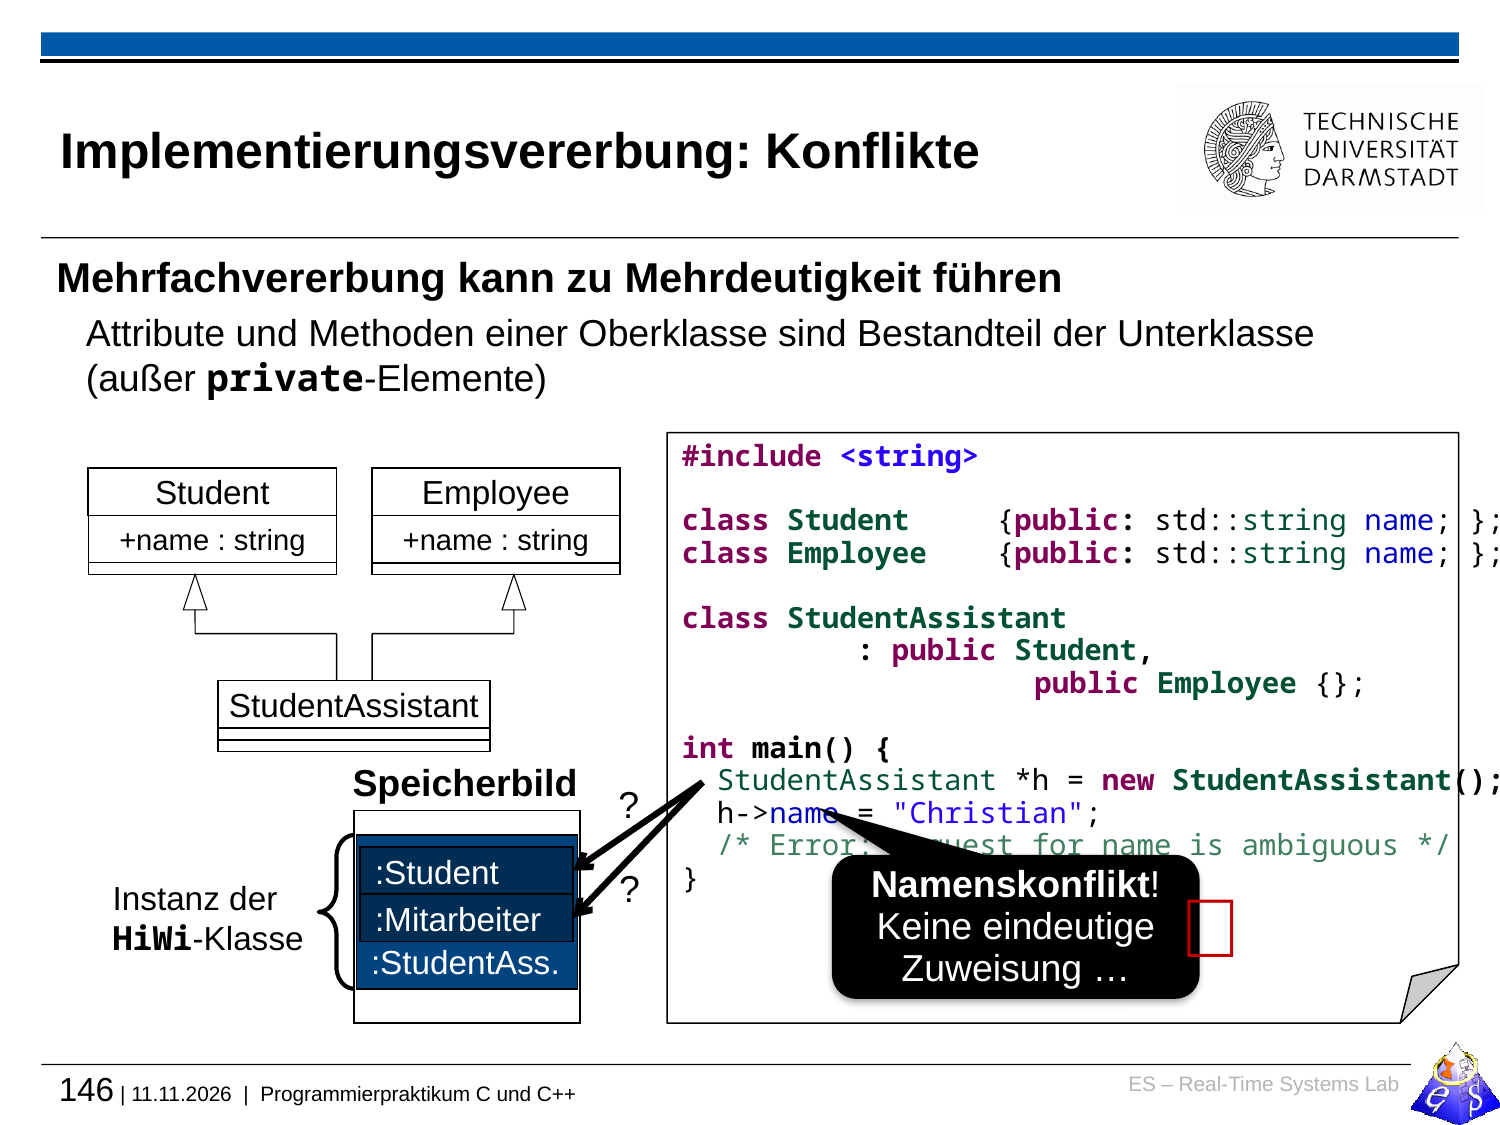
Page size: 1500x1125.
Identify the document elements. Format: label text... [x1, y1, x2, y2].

picture [1248, 84, 1483, 214]
picture [1411, 1041, 1500, 1125]
text_box [372, 563, 620, 575]
text_box #include <string> class Student {public: std::string name; }; class Employee {public: std::string name; }; class StudentAssistant : public Student, public Employee {}; int main() { StudentAssistant *h = new StudentAssistant(); h->name = "Christian"; /* Error: request for name is ambiguous */ } [667, 432, 1459, 1024]
text_box +name : string [372, 515, 620, 563]
text_box [218, 739, 491, 752]
text_box [183, 574, 207, 610]
text_box [218, 728, 491, 739]
text_box [88, 562, 337, 575]
text_box [502, 574, 526, 610]
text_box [99, 755, 595, 1024]
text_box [572, 781, 703, 919]
text_box StudentAssistant [218, 680, 491, 728]
text_box +name : string [88, 515, 337, 562]
list Mehrfachvererbung kann zu Mehrdeutigkeit führen Attribute und Methoden einer Oberklasse sind Bestandteil der Unterklasse (außer private-Elemente) [41, 243, 1412, 421]
text_box Employee [372, 467, 620, 515]
text_box ❌ [1164, 875, 1257, 984]
text_box Namenskonflikt! Keine eindeutige Zuweisung … [819, 808, 1200, 999]
text_box Student [88, 467, 337, 515]
title Implementierungsvererbung: Konflikte [60, 80, 1248, 218]
